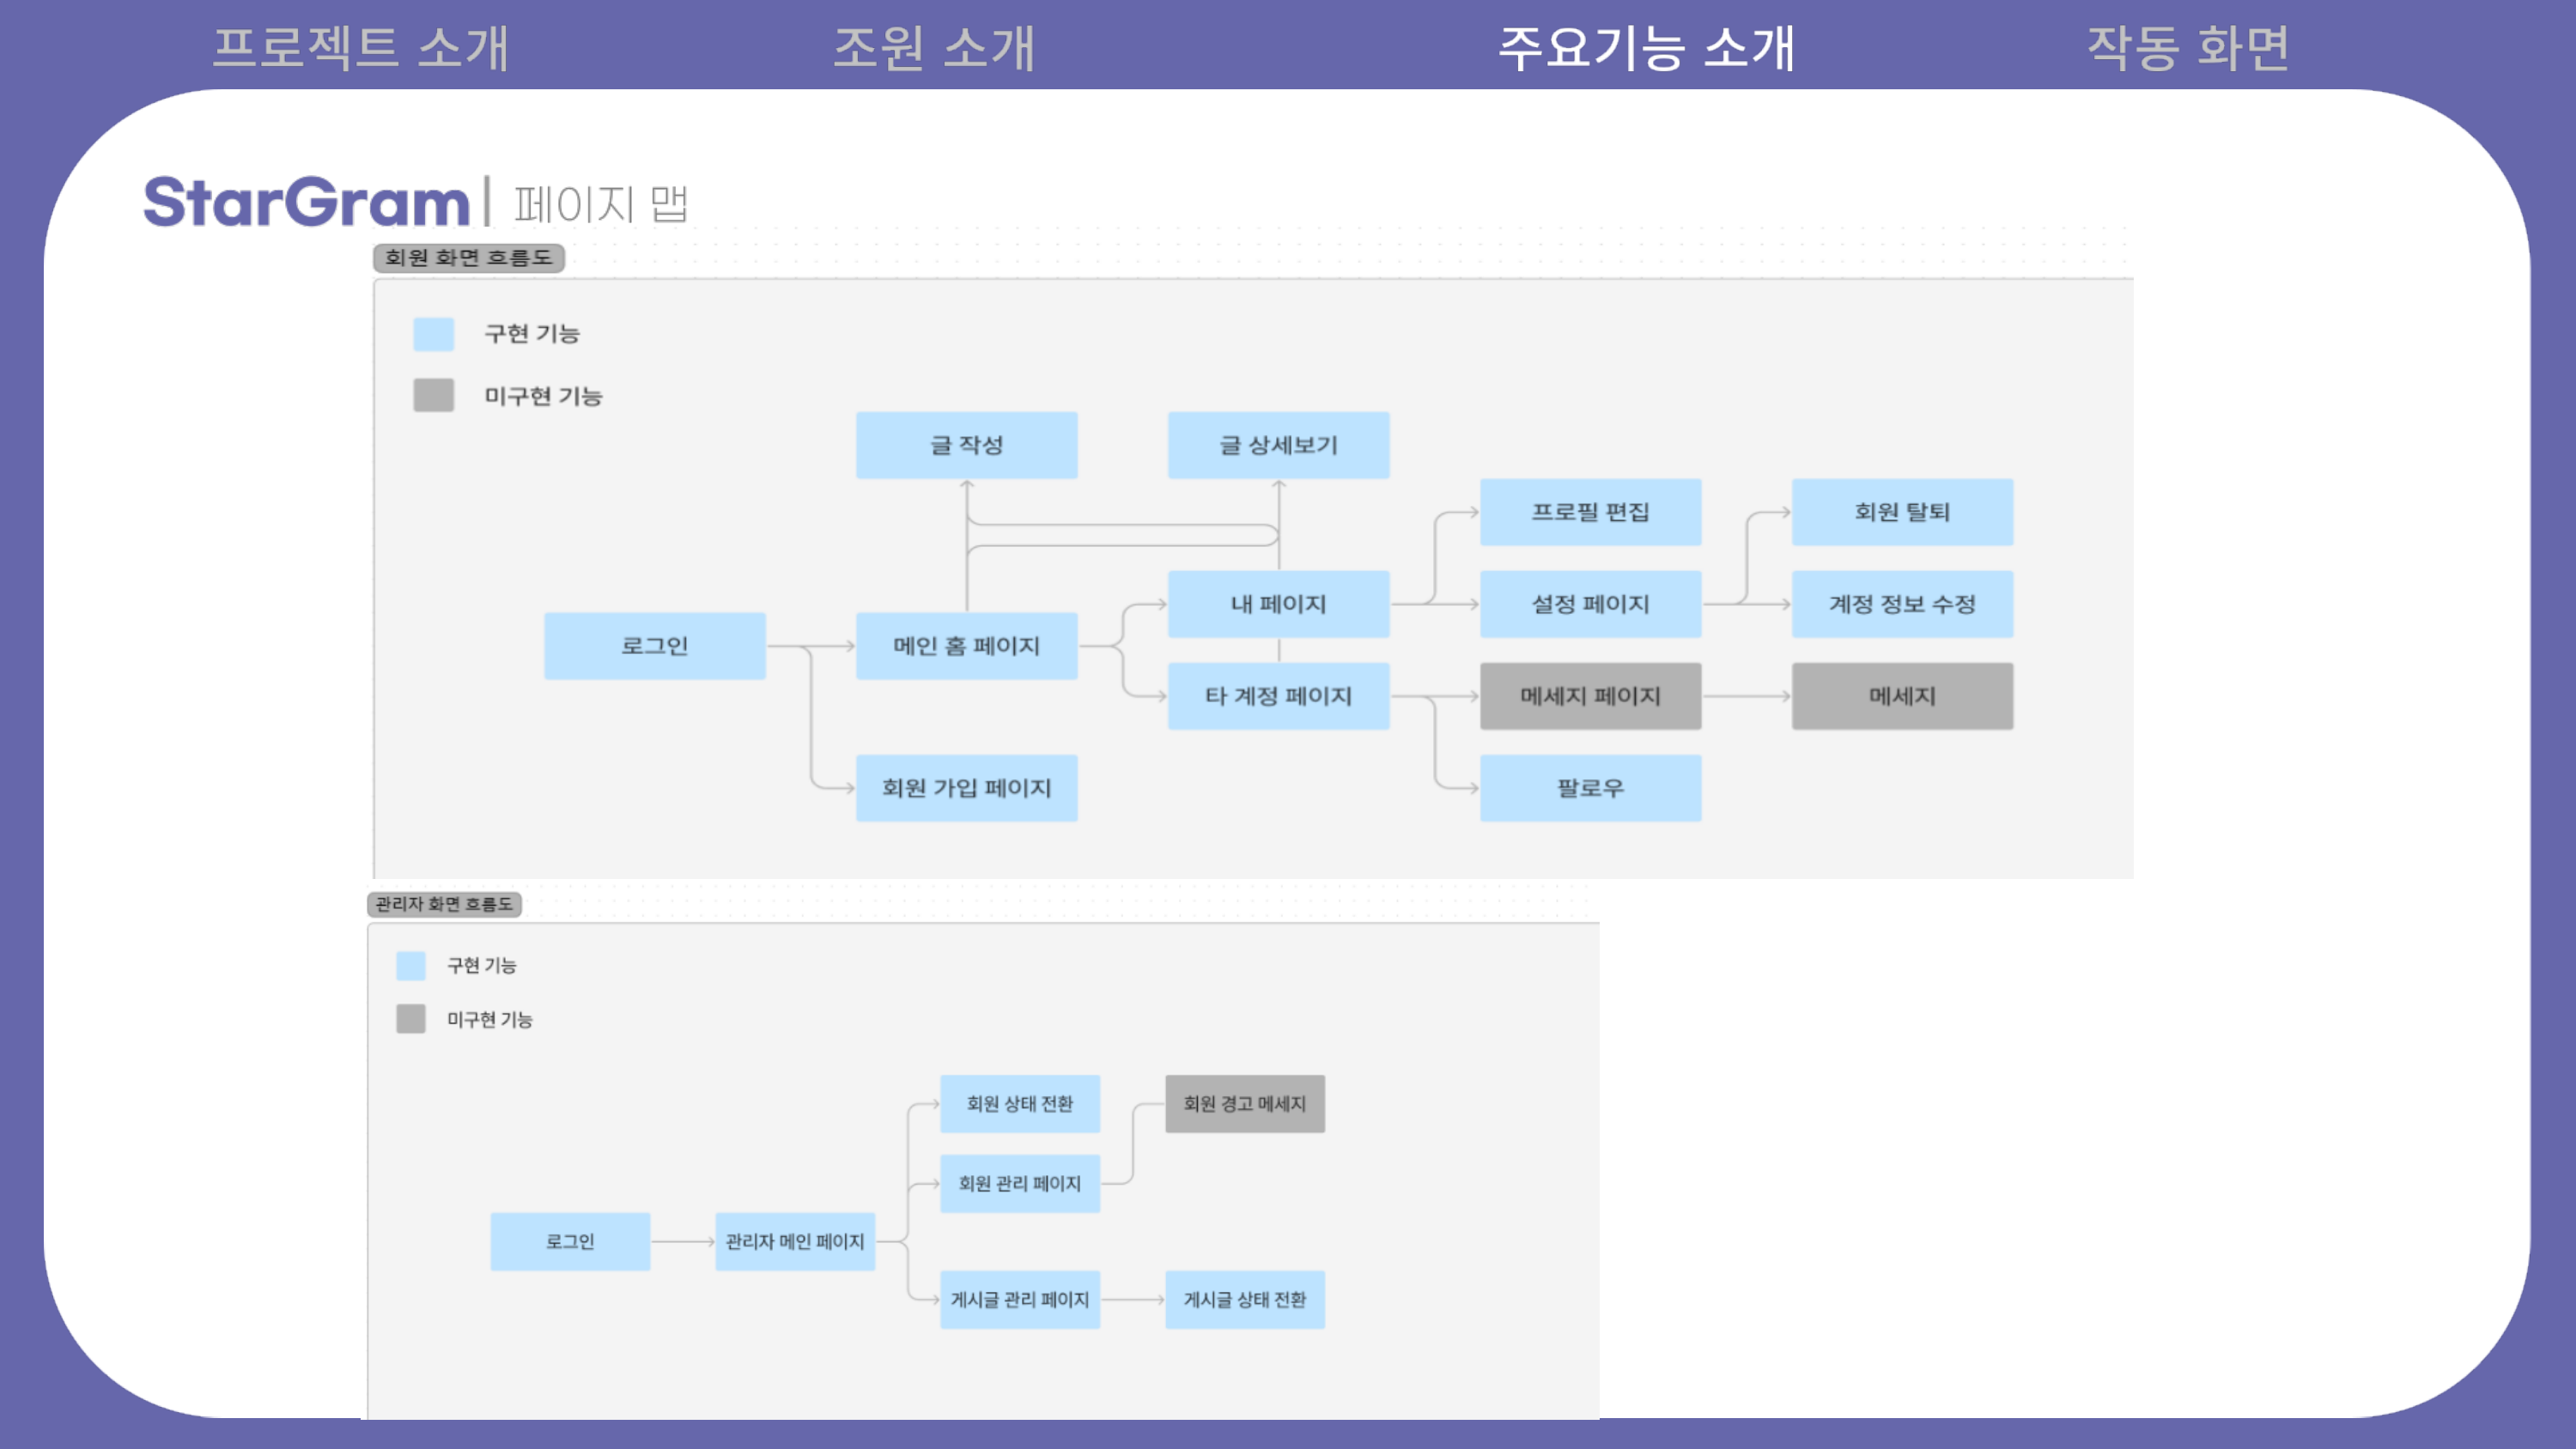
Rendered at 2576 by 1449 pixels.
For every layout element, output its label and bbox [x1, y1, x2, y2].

picture [2028, 2, 2312, 98]
text_box [44, 89, 2531, 1418]
picture [774, 2, 1057, 96]
text_box [361, 227, 2135, 880]
text_box [361, 880, 1600, 1420]
picture [1487, 2, 1818, 98]
picture [200, 2, 531, 96]
text_box [137, 166, 973, 252]
